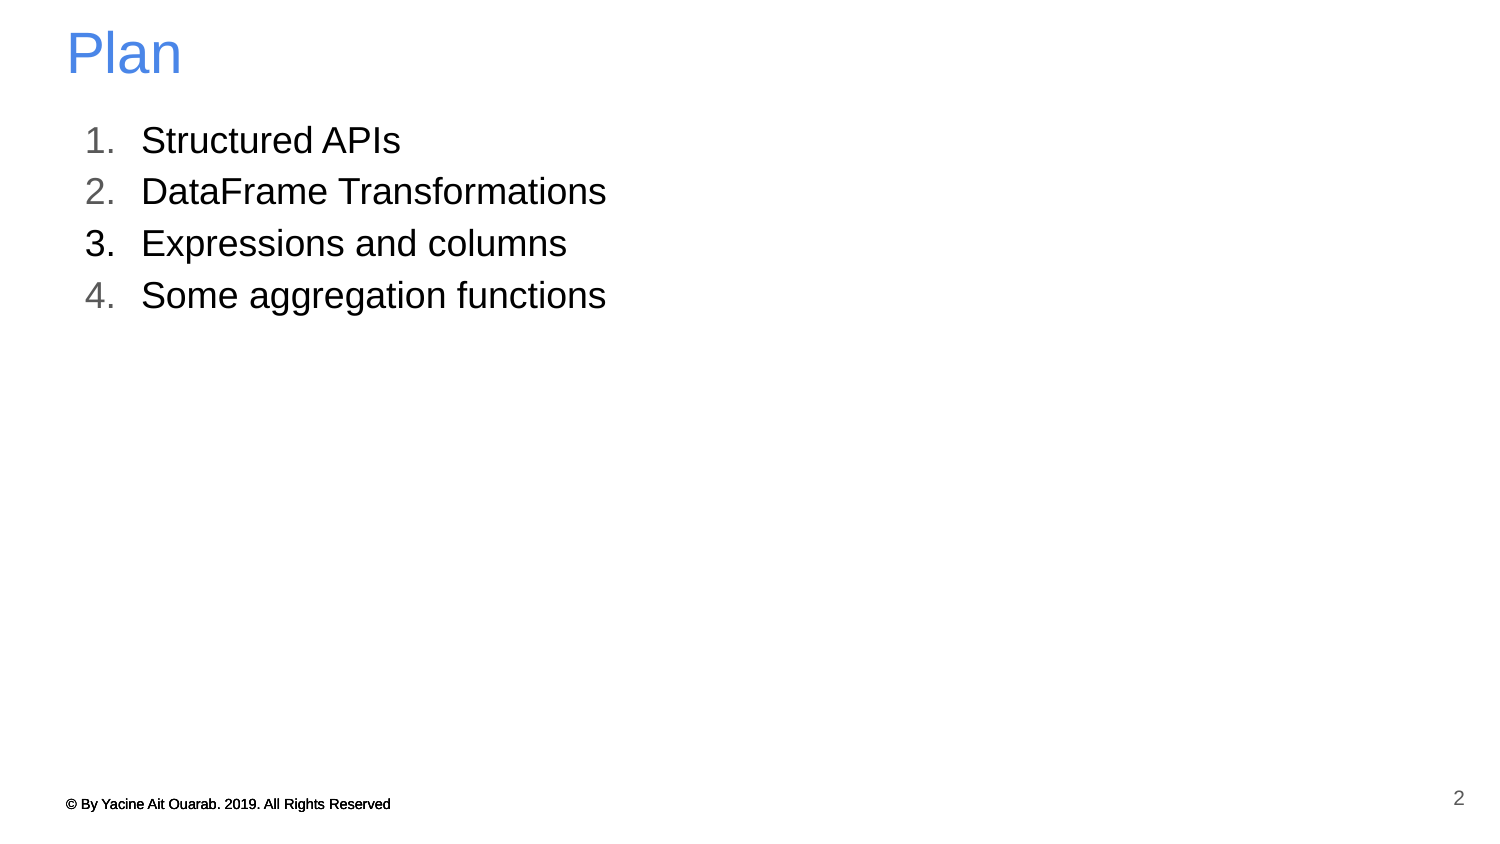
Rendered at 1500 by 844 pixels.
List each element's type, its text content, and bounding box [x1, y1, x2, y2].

title Plan [51, 0, 1449, 93]
slide_number 2 [1389, 764, 1480, 830]
list Structured APIs DataFrame Transformations Expressions and columns Some aggregation functions [51, 93, 1449, 765]
